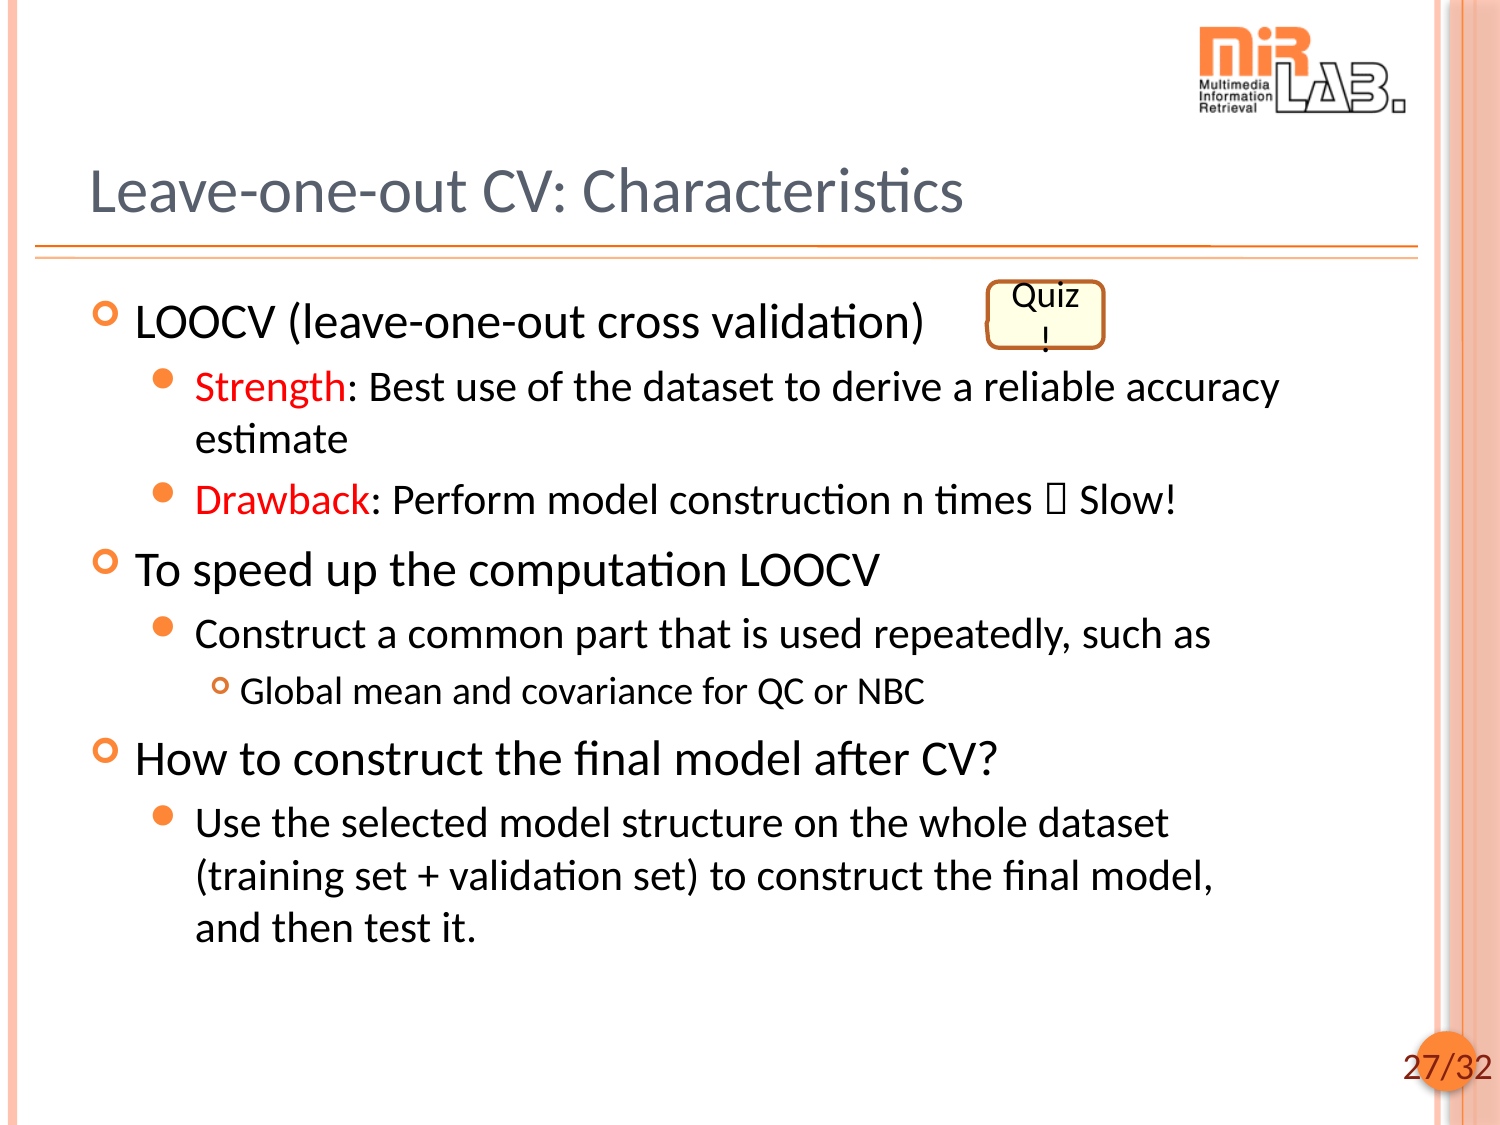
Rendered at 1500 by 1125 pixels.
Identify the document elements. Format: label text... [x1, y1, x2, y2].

title Leave-one-out CV: Characteristics [75, 45, 1300, 233]
text_box Quiz! [984, 279, 1106, 350]
picture [1195, 22, 1408, 118]
list LOOCV (leave-one-out cross validation) Strength: Best use of the dataset to derive a reliable accuracy estimate Drawback: Perform model construction n times  Slow! To speed up the computation LOOCV Construct a common part that is used repeatedly, such as Global mean and covariance for QC or NBC How to construct the final model after CV? Use the selected model structure on the whole dataset (training set + validation set) to construct the final model, and then test it. [75, 281, 1300, 1062]
